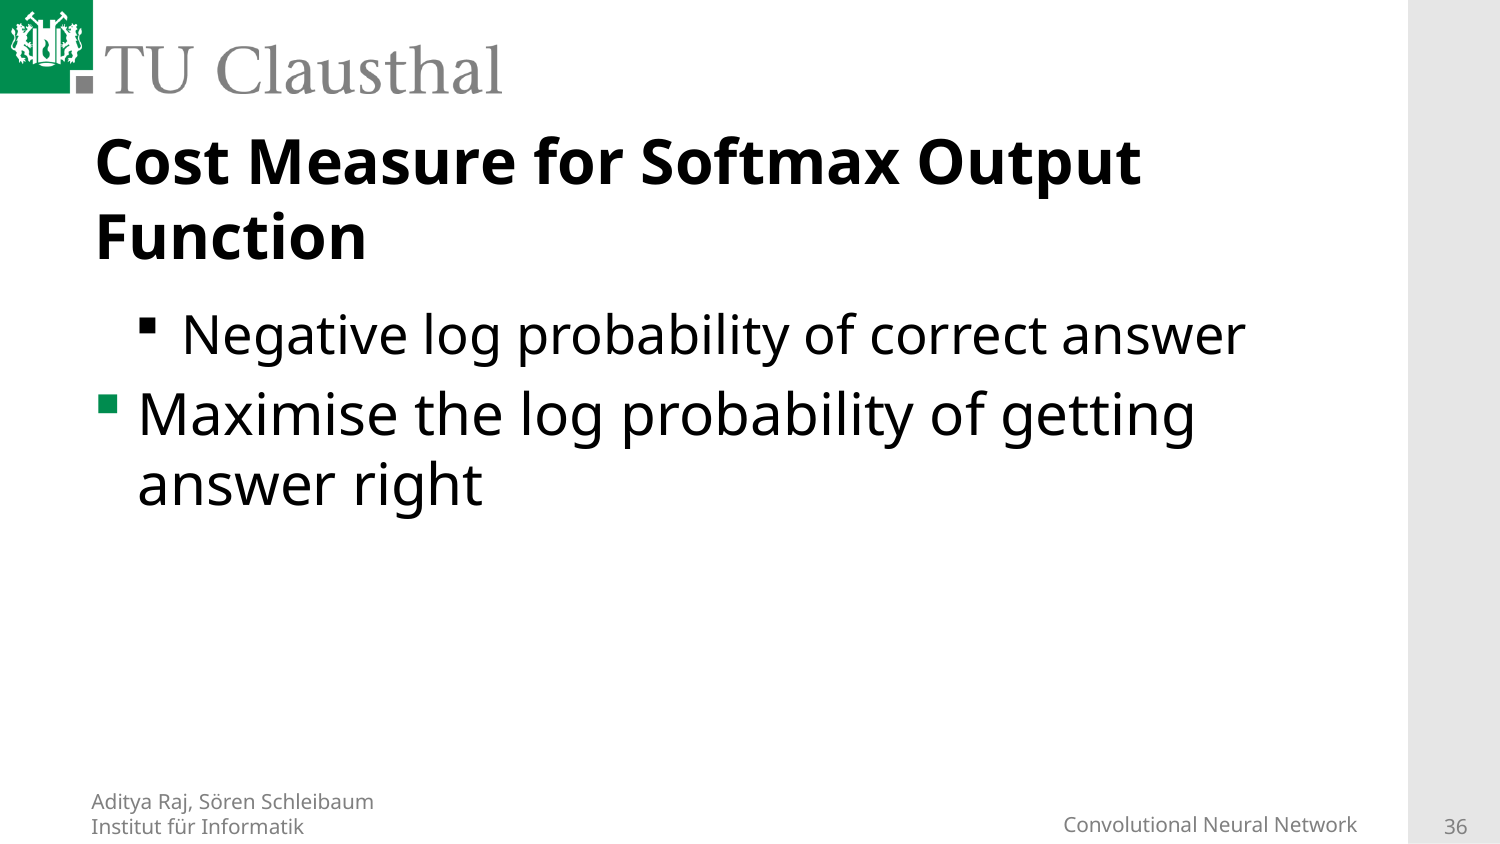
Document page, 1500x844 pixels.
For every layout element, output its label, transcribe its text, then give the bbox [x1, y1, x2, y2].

picture [0, 0, 502, 94]
title Cost Measure for Softmax Output Function [79, 114, 1375, 201]
